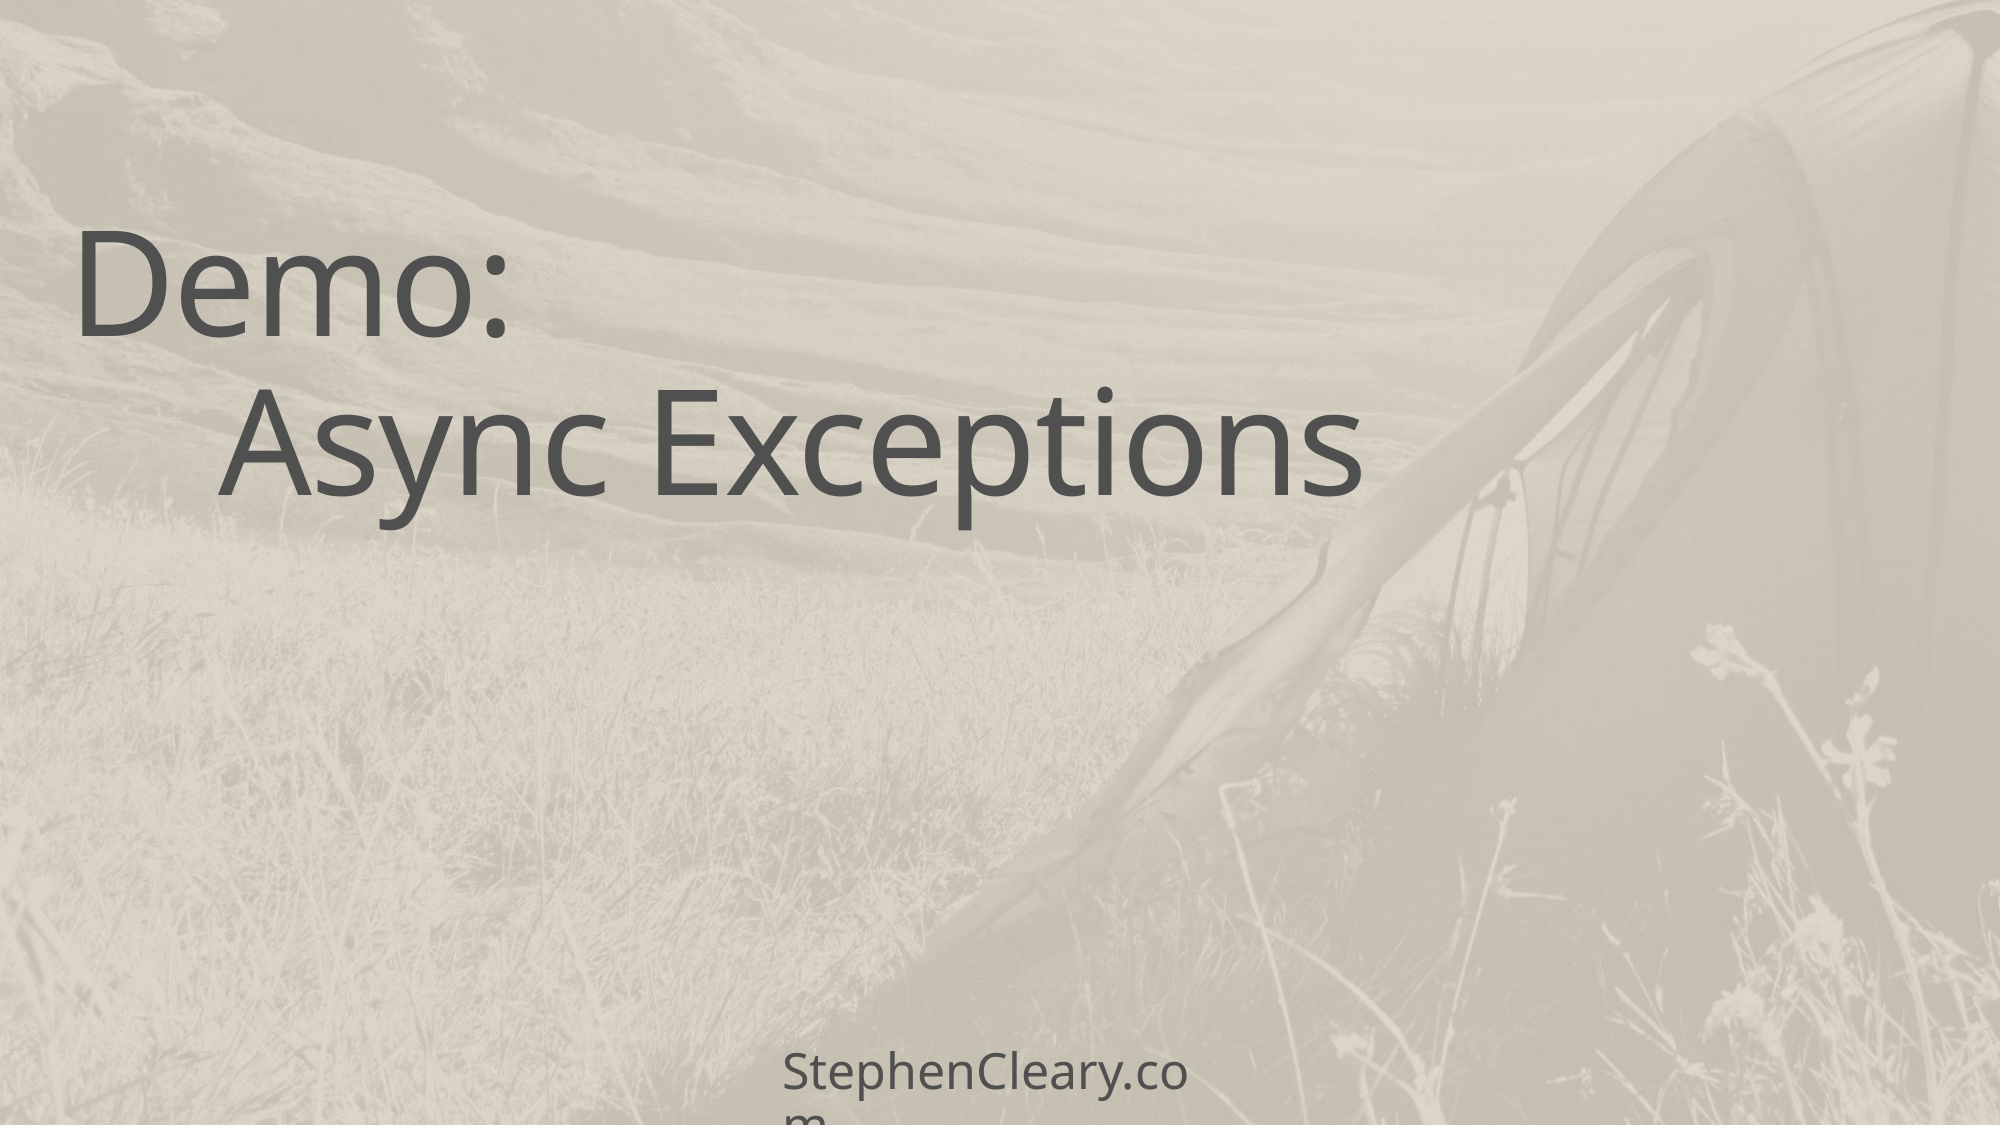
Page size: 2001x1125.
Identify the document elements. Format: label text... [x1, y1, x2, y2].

picture [791, 1119, 803, 1125]
picture [0, 0, 2000, 1125]
title Demo: Async Exceptions [44, 194, 1662, 638]
picture [808, 1119, 820, 1125]
